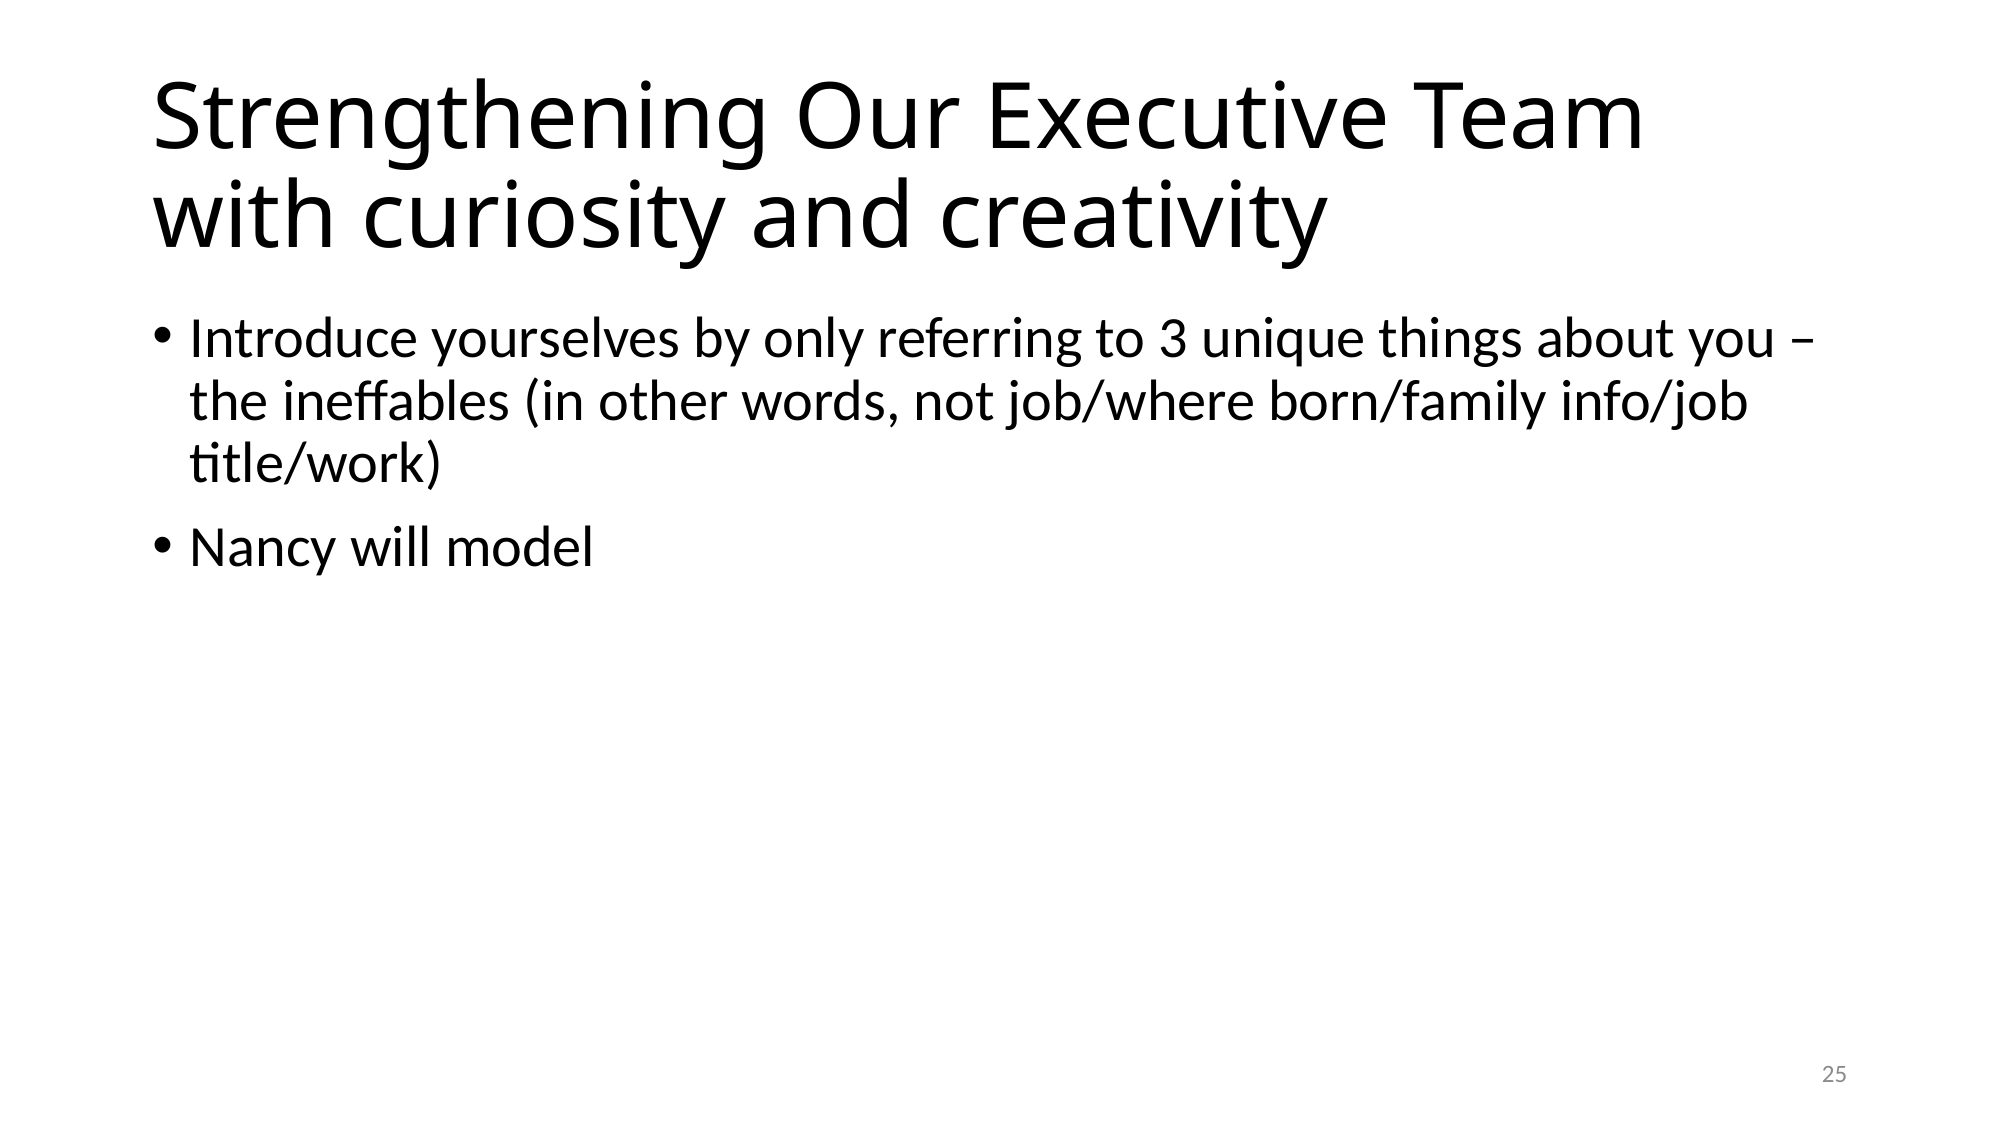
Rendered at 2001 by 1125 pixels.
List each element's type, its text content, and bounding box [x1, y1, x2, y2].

list Introduce yourselves by only referring to 3 unique things about you – the ineffables (in other words, not job/where born/family info/job title/work) Nancy will model [137, 299, 1863, 1014]
slide_number 25 [1412, 1042, 1863, 1103]
title Strengthening Our Executive Team with curiosity and creativity [137, 59, 1863, 278]
